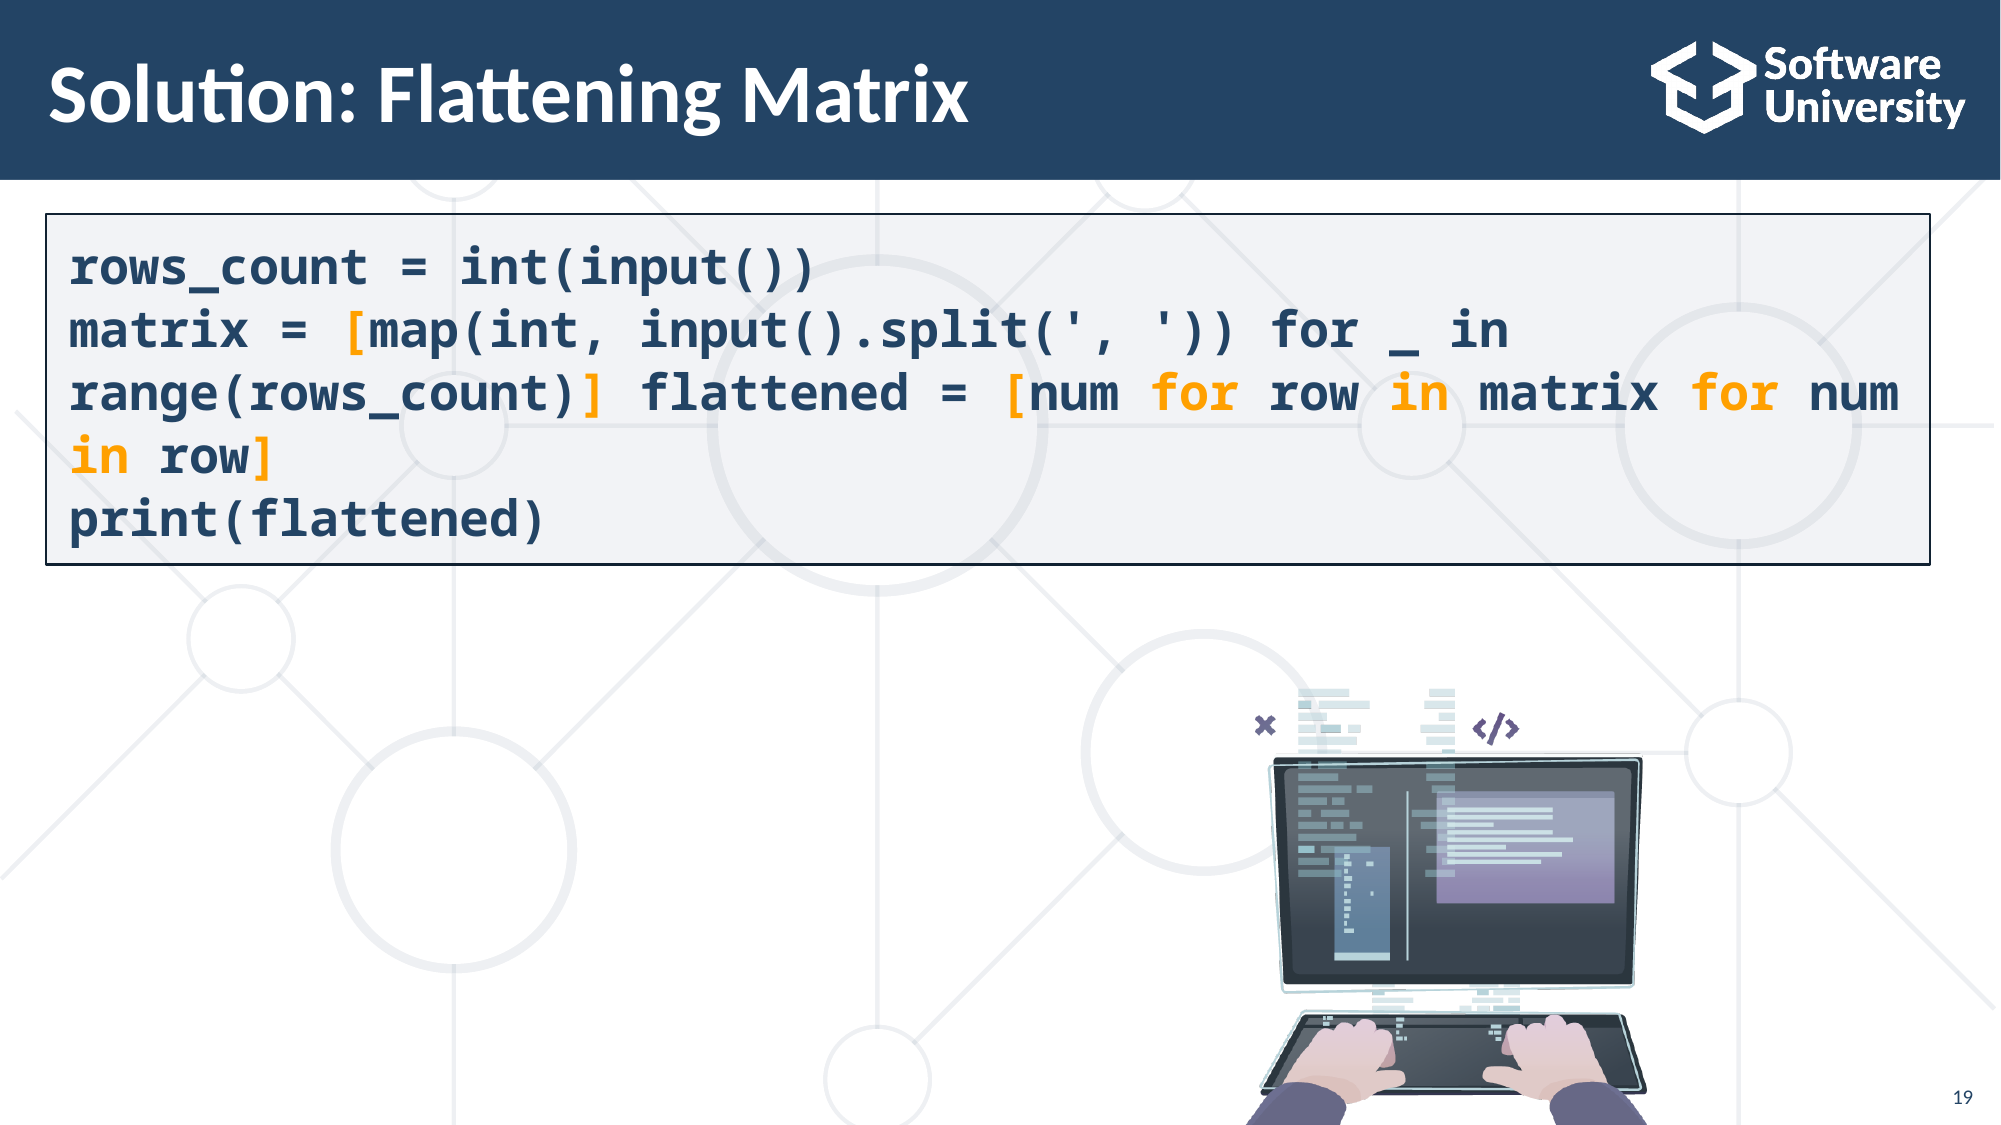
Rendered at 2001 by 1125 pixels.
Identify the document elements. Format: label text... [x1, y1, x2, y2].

picture [1154, 688, 1687, 1125]
text_box 19 [1927, 1067, 1989, 1117]
list rows_count = int(input()) matrix = [map(int, input().split(', ')) for _ in range(rows_count)] flattened = [num for row in matrix for num in row] print(flattened) [45, 213, 1931, 566]
title Solution: Flattening Matrix [31, 16, 1625, 162]
picture [1651, 41, 1966, 134]
